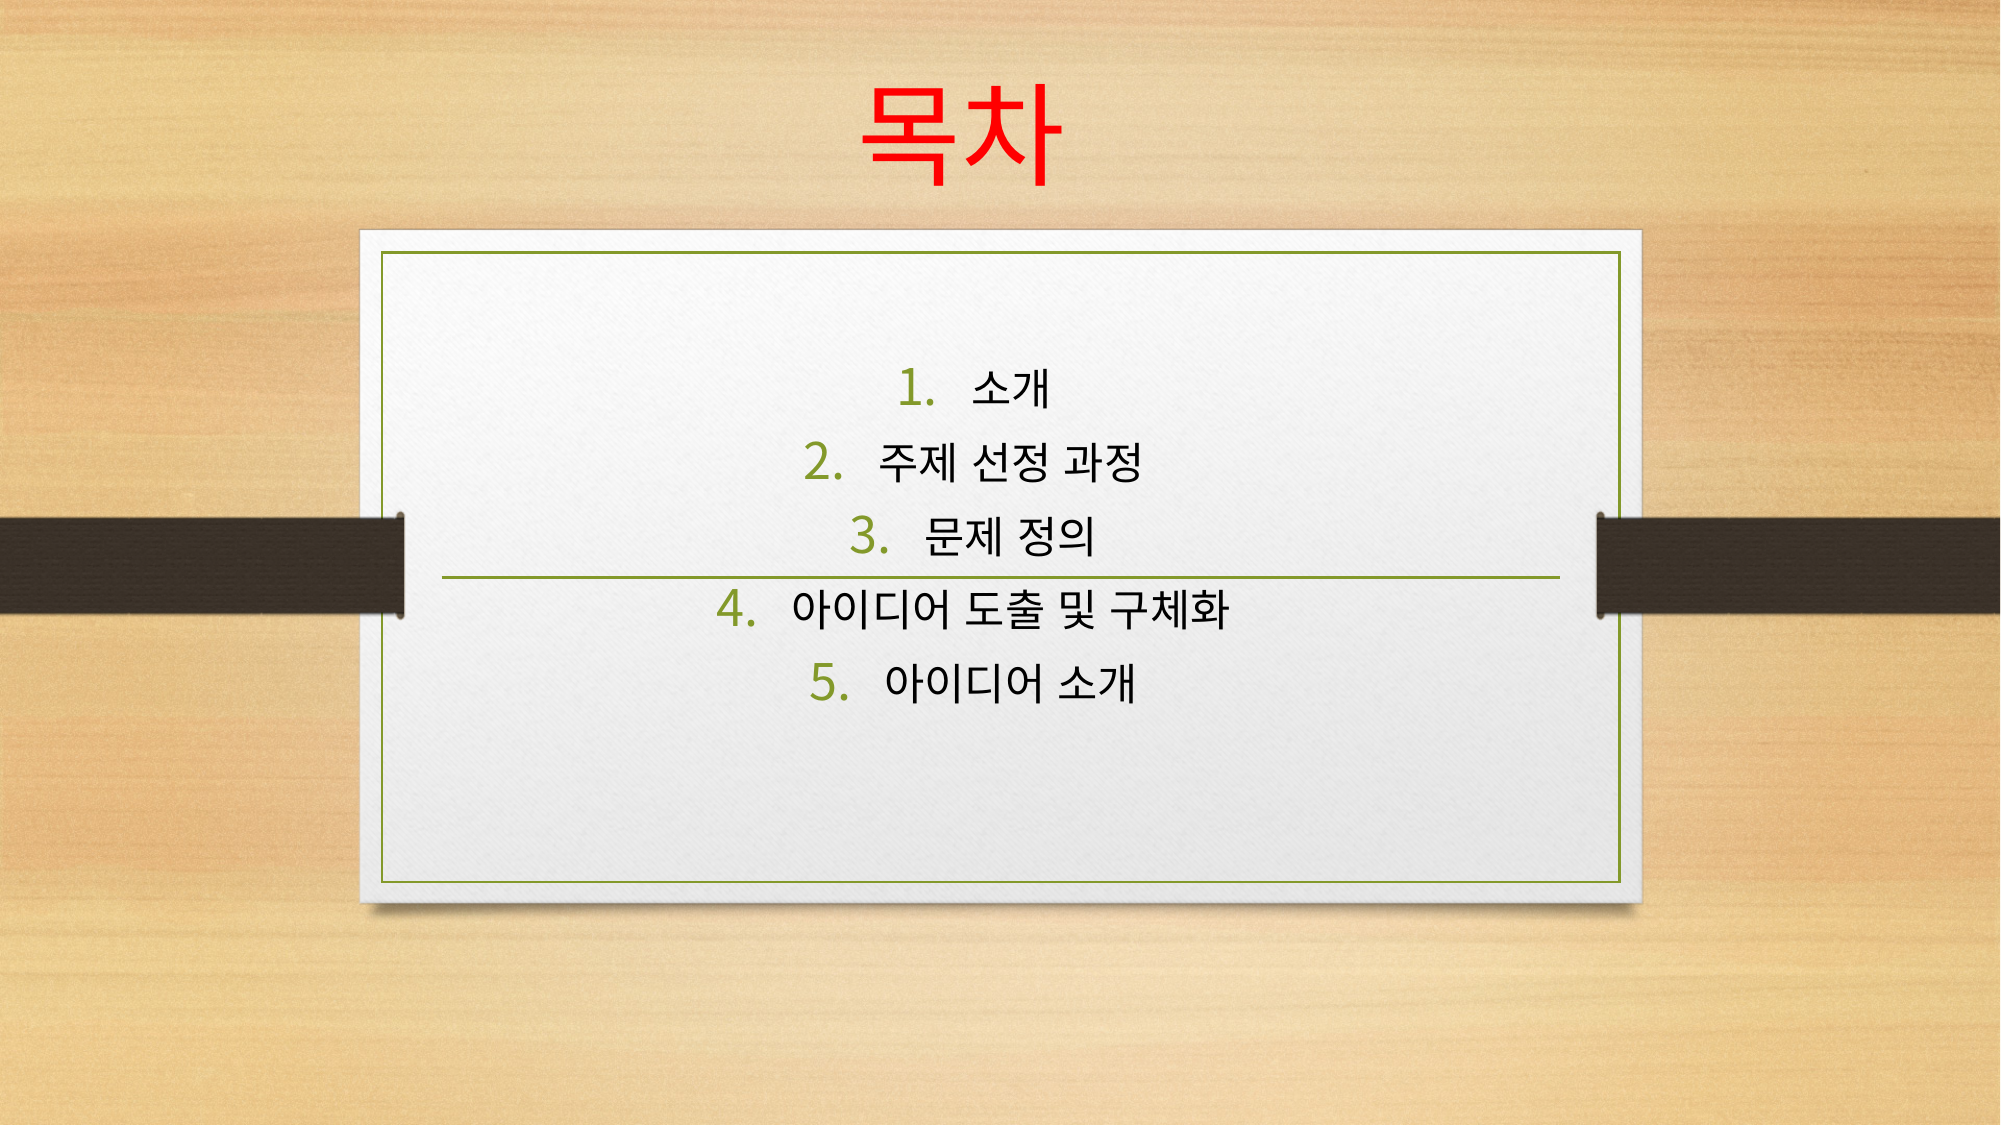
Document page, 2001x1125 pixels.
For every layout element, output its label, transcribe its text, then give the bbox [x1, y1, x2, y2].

title 목차 [583, 55, 1340, 208]
picture [0, 0, 2001, 1125]
subtitle 소개 주제 선정 과정 문제 정의 아이디어 도출 및 구체화 아이디어 소개 [607, 354, 1340, 794]
